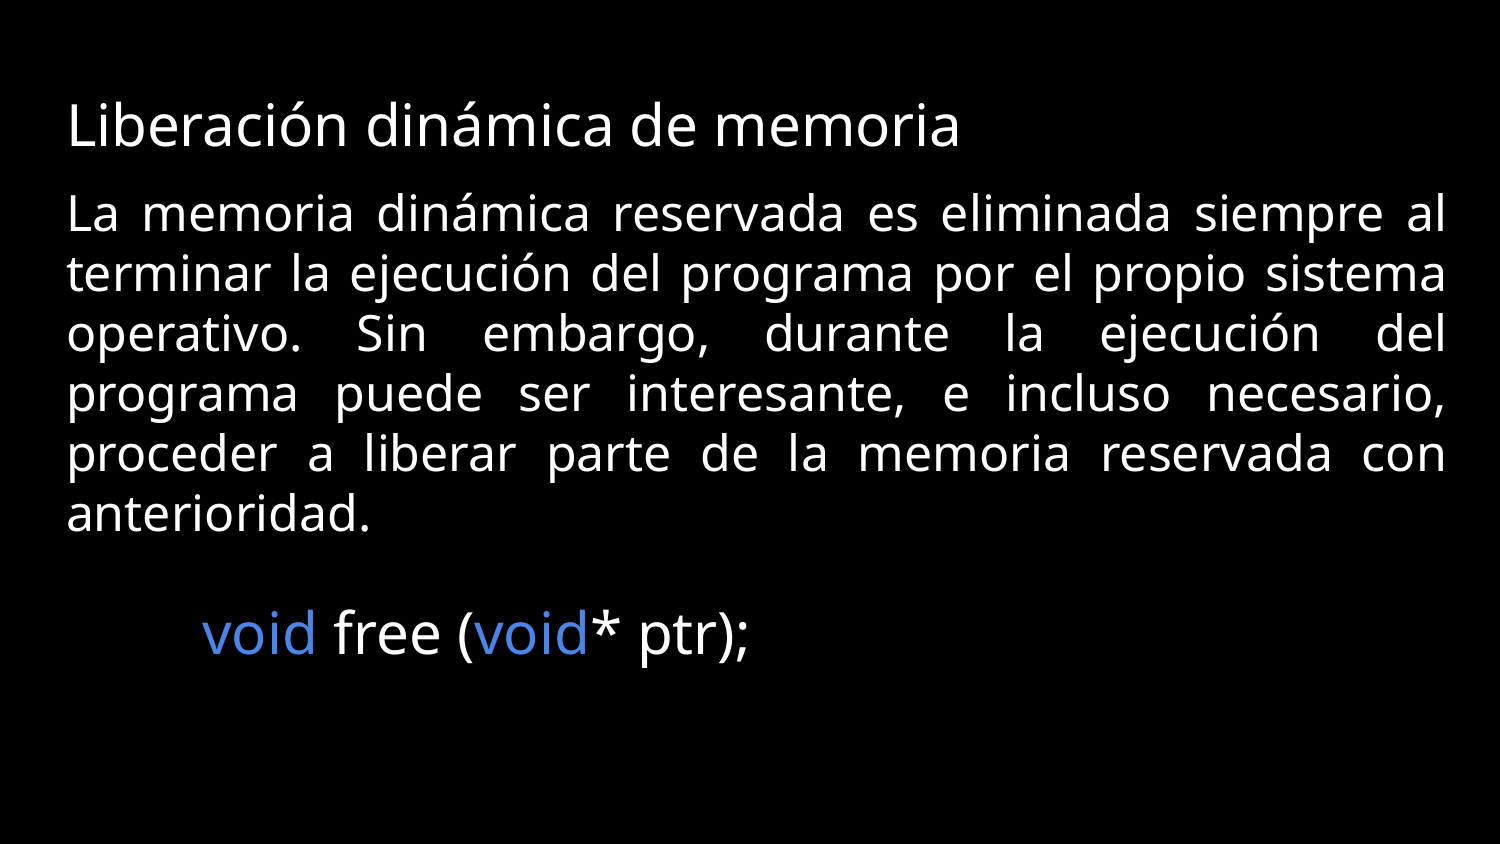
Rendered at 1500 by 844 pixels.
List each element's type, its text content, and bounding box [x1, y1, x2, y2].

text_box void free (void* ptr); [187, 546, 1441, 653]
text_box La memoria dinámica reservada es eliminada siempre al terminar la ejecución del programa por el propio sistema operativo. Sin embargo, durante la ejecución del programa puede ser interesante, e incluso necesario, proceder a liberar parte de la memoria reservada con anterioridad. [51, 166, 1464, 505]
title Liberación dinámica de memoria [51, 72, 1449, 166]
